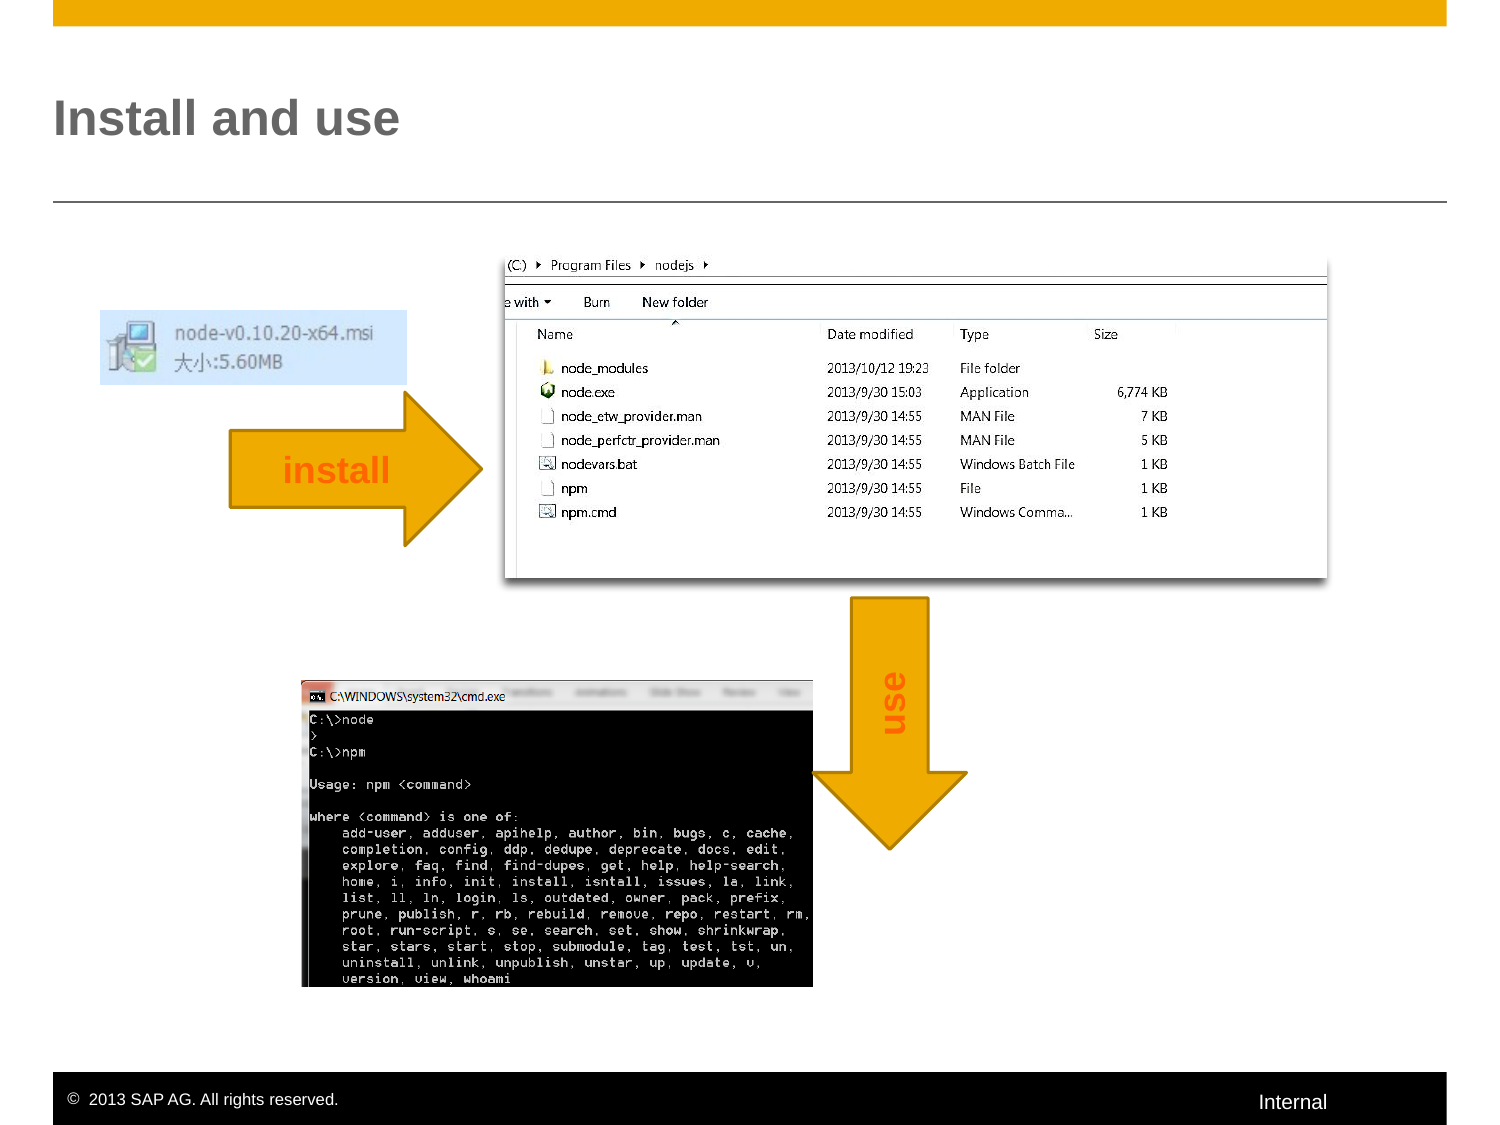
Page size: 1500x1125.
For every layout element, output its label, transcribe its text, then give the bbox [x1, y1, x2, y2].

picture [300, 680, 814, 988]
picture [99, 310, 407, 385]
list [504, 255, 1327, 579]
text_box use [818, 596, 968, 851]
title Install and use [53, 53, 1447, 178]
text_box install [228, 393, 483, 548]
